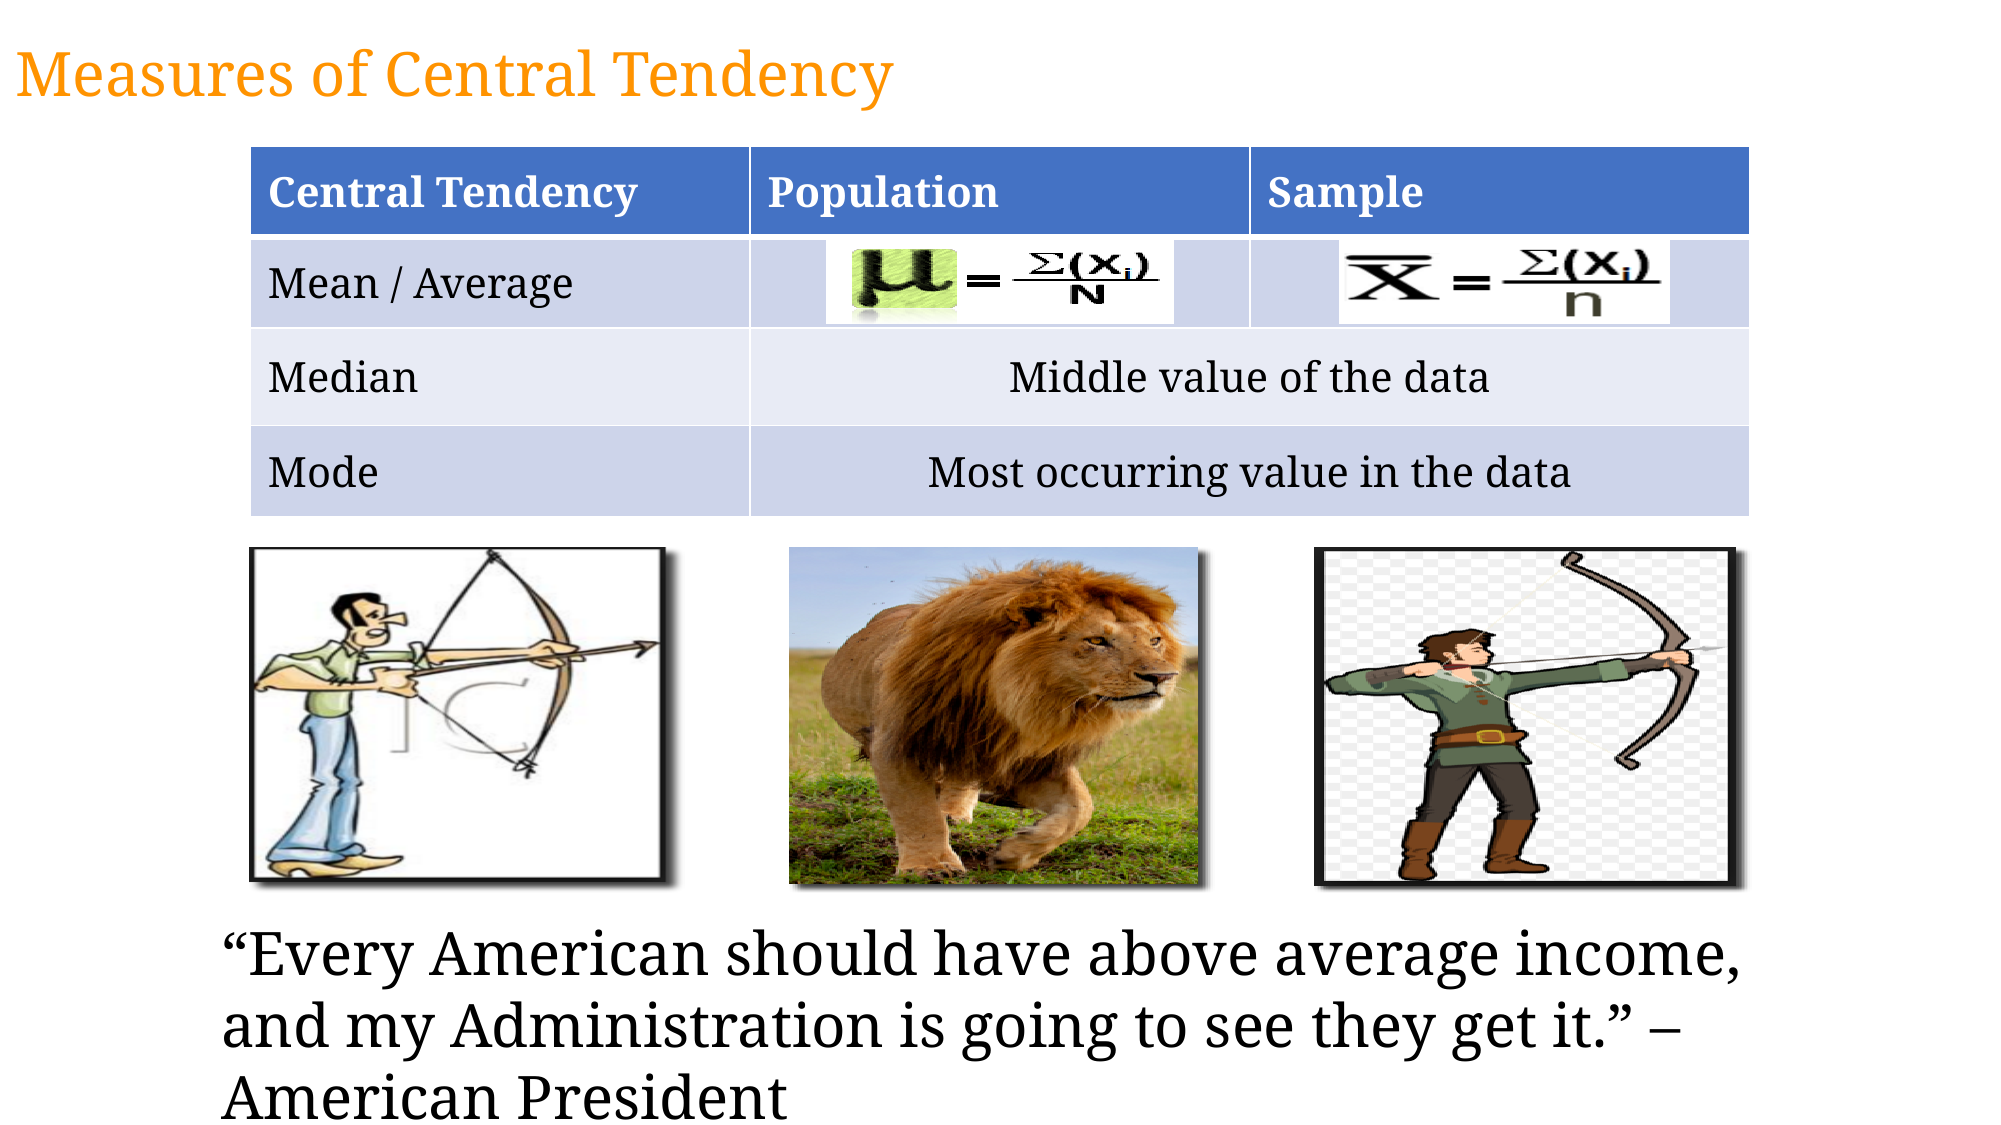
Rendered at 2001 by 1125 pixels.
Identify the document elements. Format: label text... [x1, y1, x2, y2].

table_cell [751, 240, 822, 327]
picture [826, 237, 1174, 324]
table_cell Mode [251, 426, 749, 516]
table_cell [1176, 240, 1249, 327]
table_cell [1251, 240, 1336, 327]
picture [1314, 547, 1752, 893]
text_box “Every American should have above average income, and my Administration is going to see they get it.” – American President [206, 907, 1812, 1125]
text_box Measures of Central Tendency [0, 1, 916, 146]
table_cell [1670, 240, 1749, 327]
table_cell Middle value of the data [751, 329, 1749, 425]
table_header Population [751, 147, 1249, 234]
table_header Central Tendency [251, 147, 749, 234]
table_header Sample [1251, 147, 1749, 234]
table_cell Most occurring value in the data [751, 426, 1749, 516]
table_cell Mean / Average [251, 240, 749, 327]
table_cell Median [251, 329, 749, 425]
picture [789, 547, 1215, 893]
picture [249, 547, 686, 893]
picture [1338, 239, 1670, 324]
